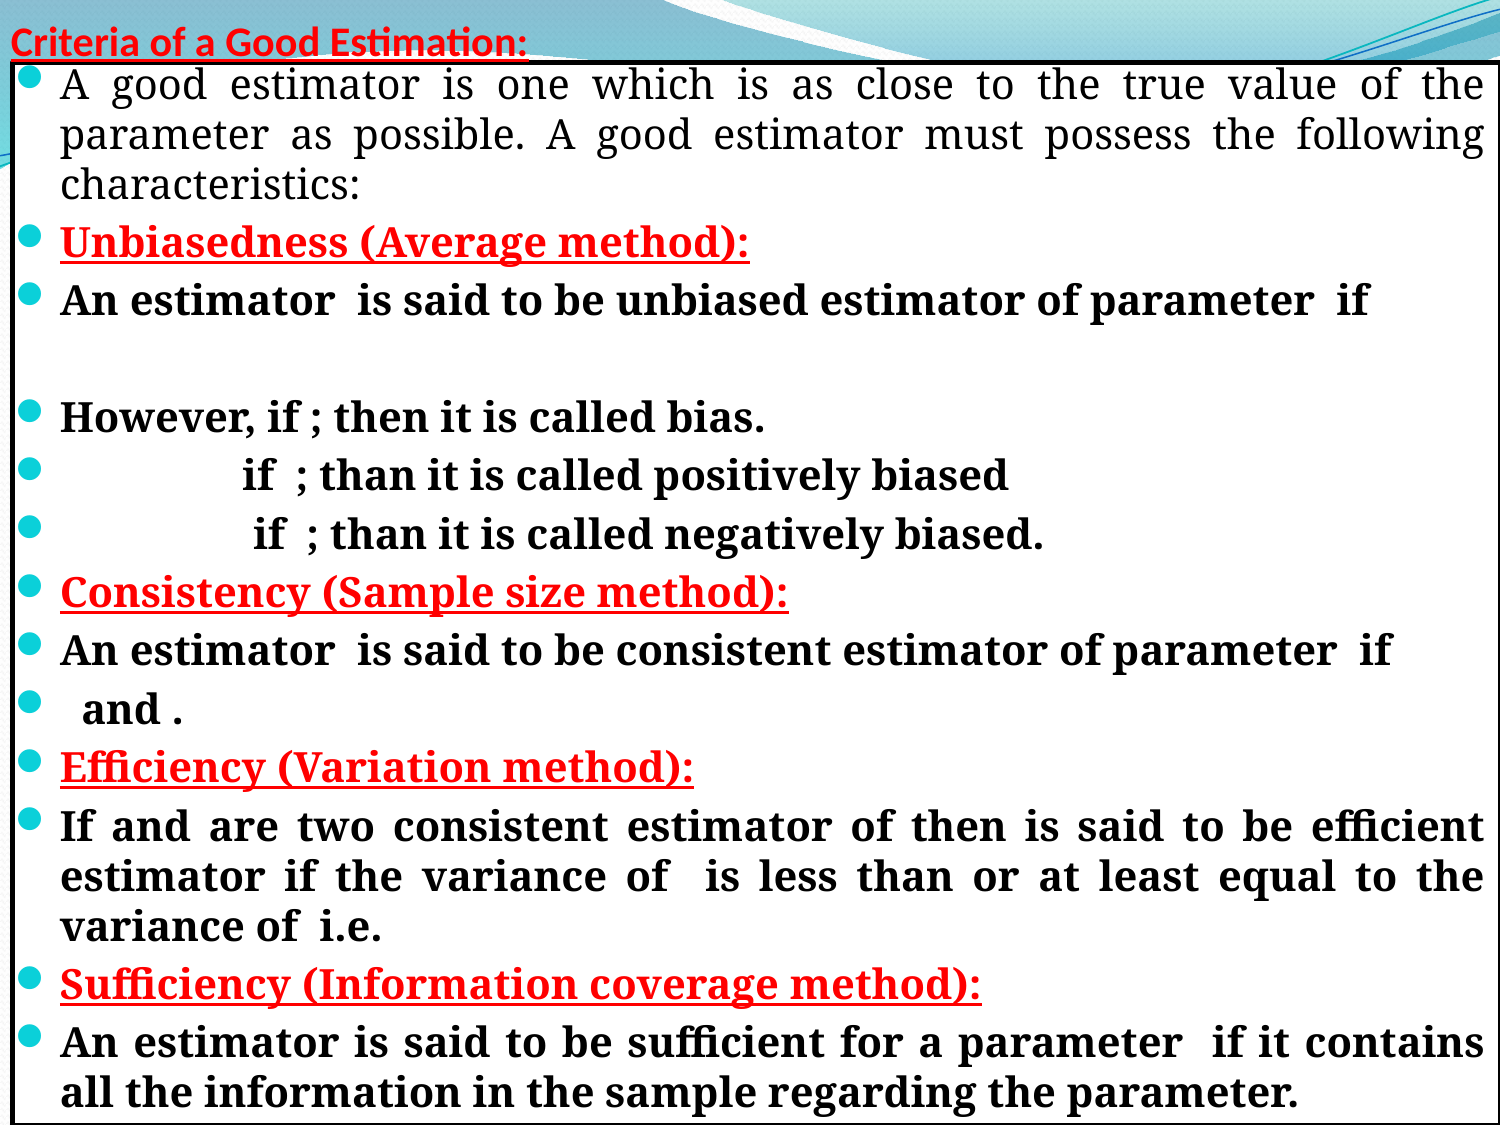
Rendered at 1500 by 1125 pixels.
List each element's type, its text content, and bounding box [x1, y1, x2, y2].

slide_number 16 [1299, 1042, 1425, 1103]
title Criteria of a Good Estimation: [0, 0, 1350, 66]
text_box [10, 60, 1500, 1125]
